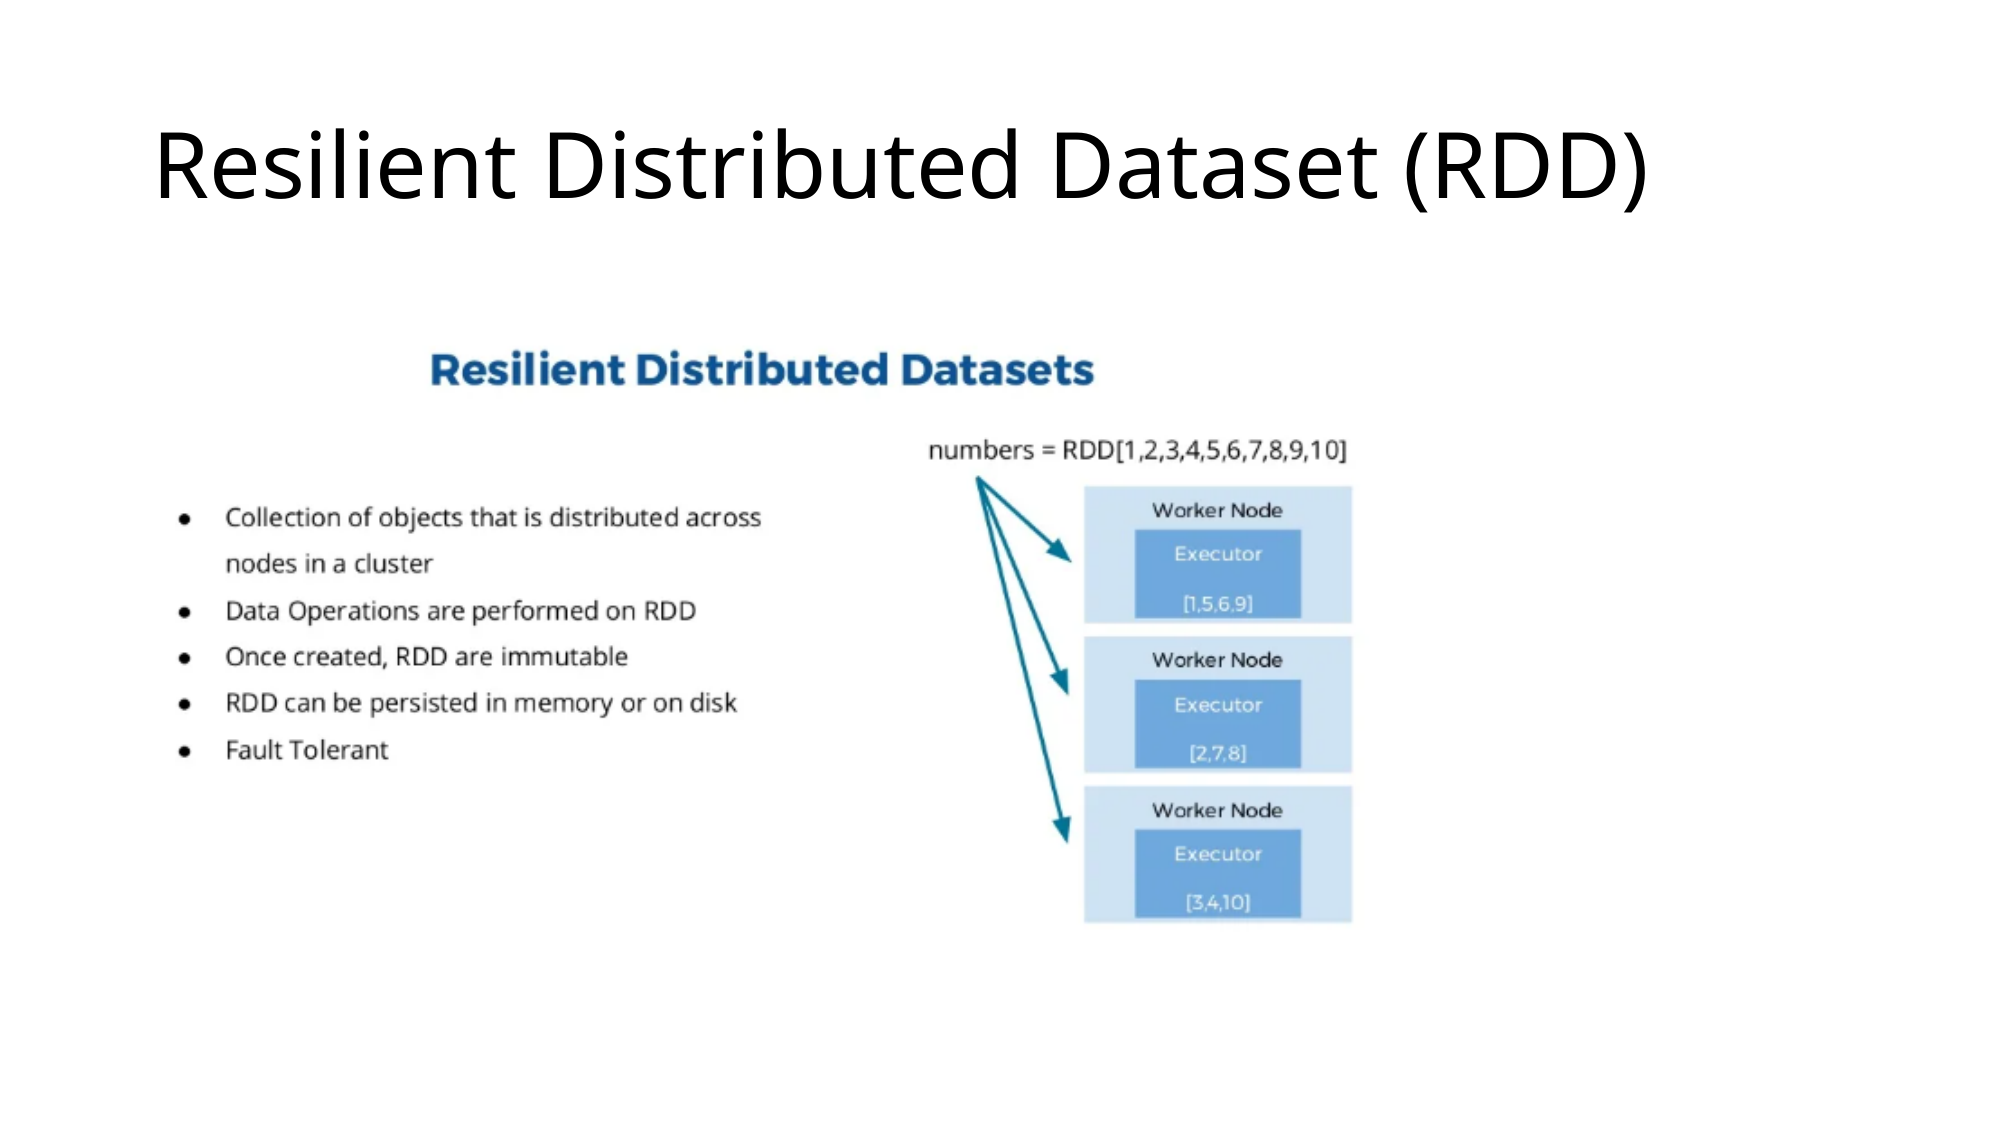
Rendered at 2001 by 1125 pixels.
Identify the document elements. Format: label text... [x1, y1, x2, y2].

title Resilient Distributed Dataset (RDD) [137, 59, 1863, 278]
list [118, 317, 1388, 935]
